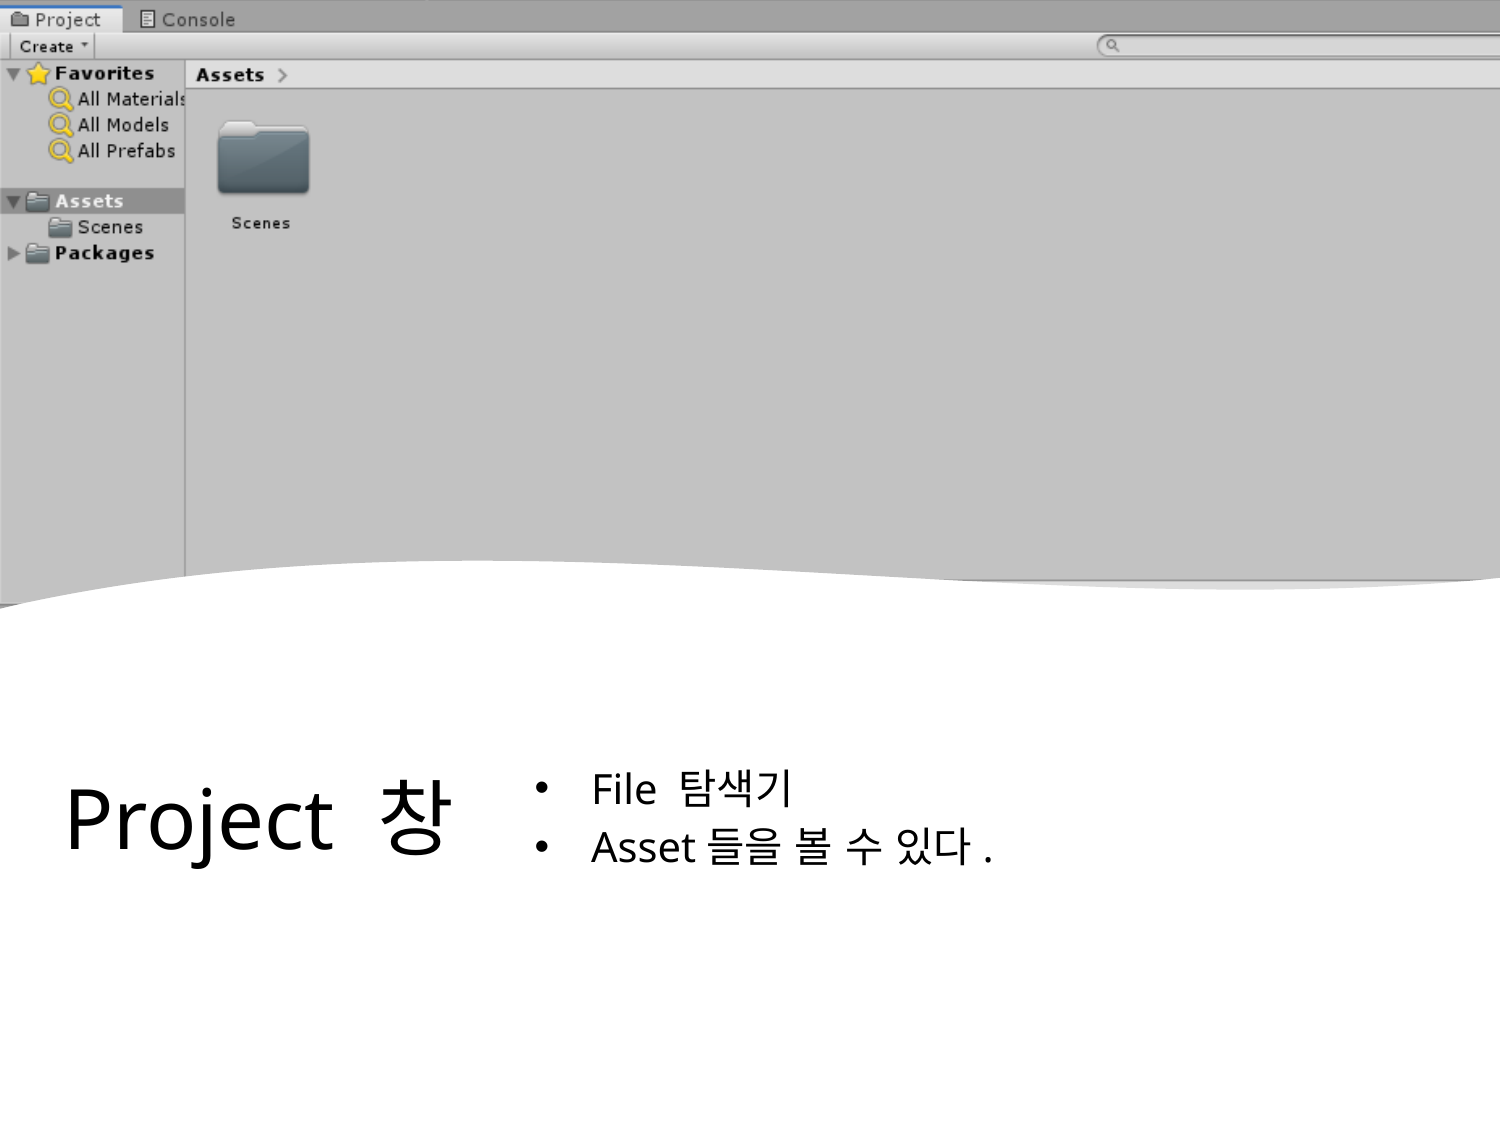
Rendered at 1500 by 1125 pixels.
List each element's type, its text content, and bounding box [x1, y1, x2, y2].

picture [0, 0, 1500, 609]
list File 탐색기 Asset들을 볼 수 있다. [519, 617, 1441, 1018]
title Project 창 [41, 617, 476, 1018]
